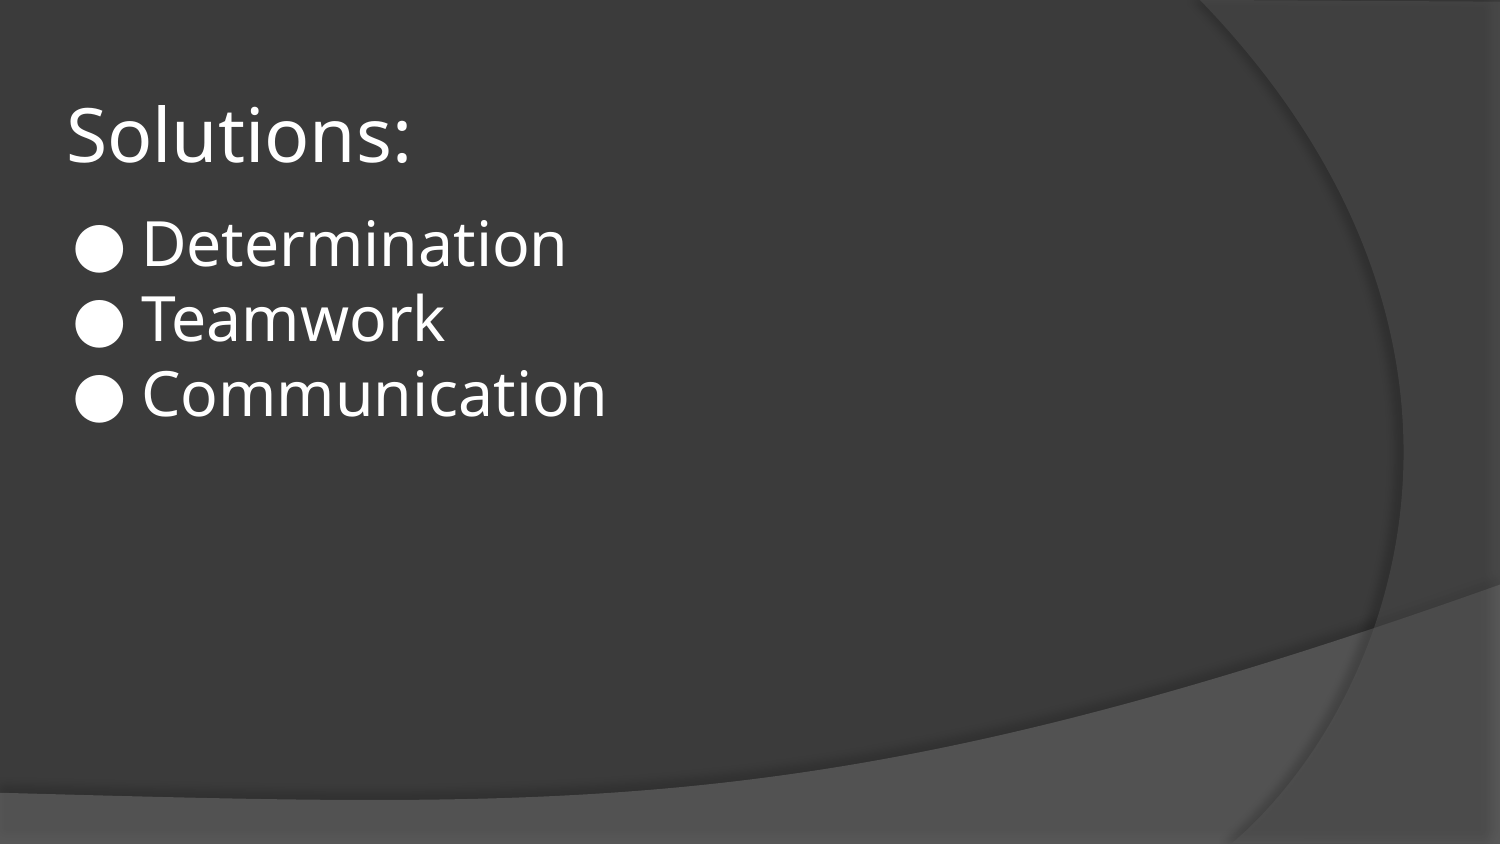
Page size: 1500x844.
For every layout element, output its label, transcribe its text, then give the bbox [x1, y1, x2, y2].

list Determination Teamwork Communication [51, 189, 1449, 750]
title Solutions: [51, 72, 1449, 167]
